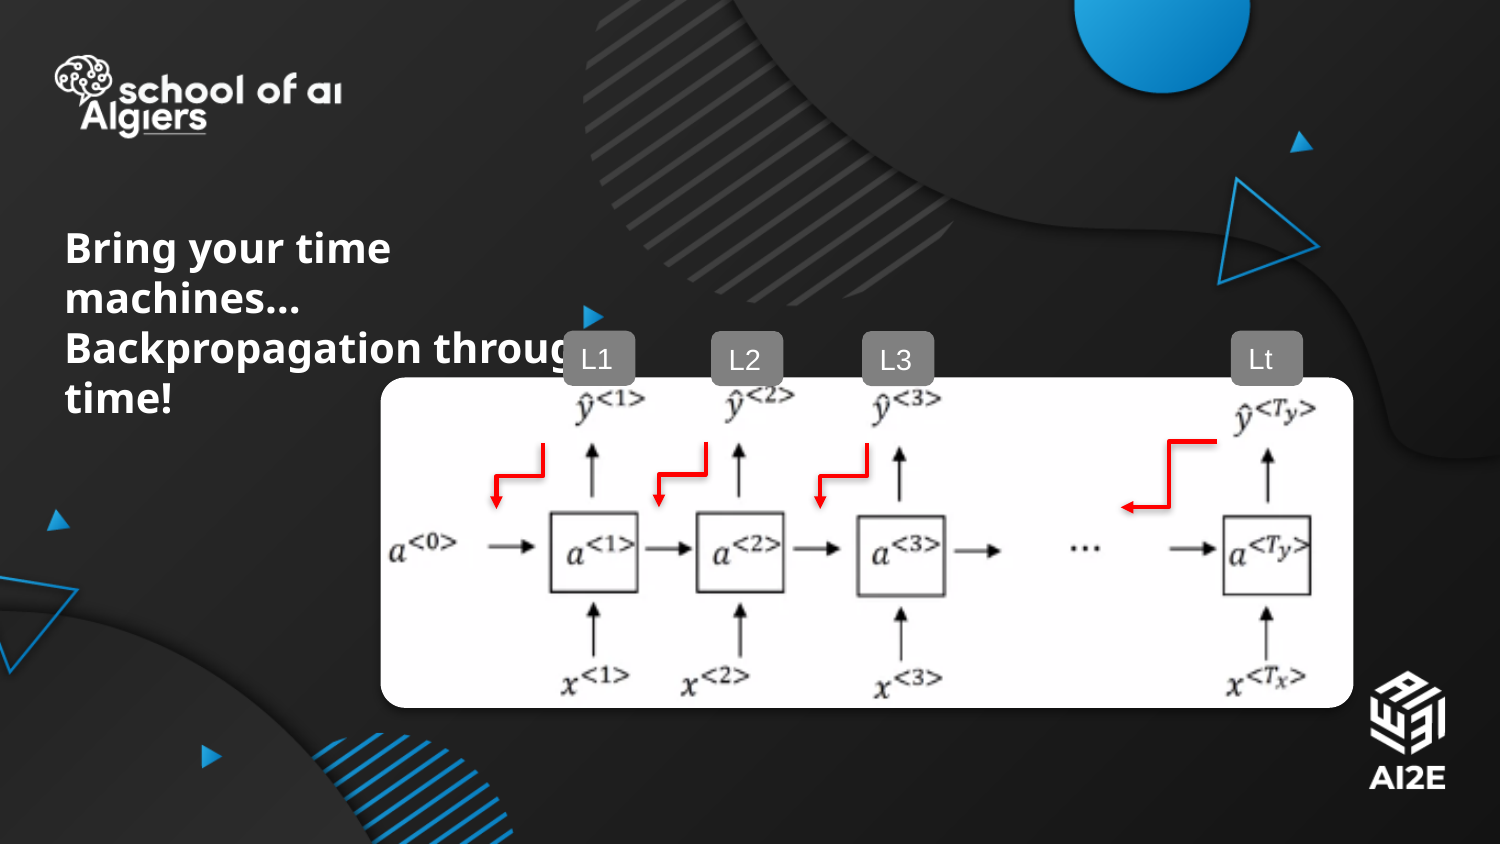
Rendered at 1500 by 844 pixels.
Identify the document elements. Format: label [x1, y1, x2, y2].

text_box [649, 450, 716, 498]
picture [0, 0, 1500, 844]
text_box [1120, 441, 1218, 508]
text_box [486, 452, 553, 500]
text_box [810, 452, 877, 500]
